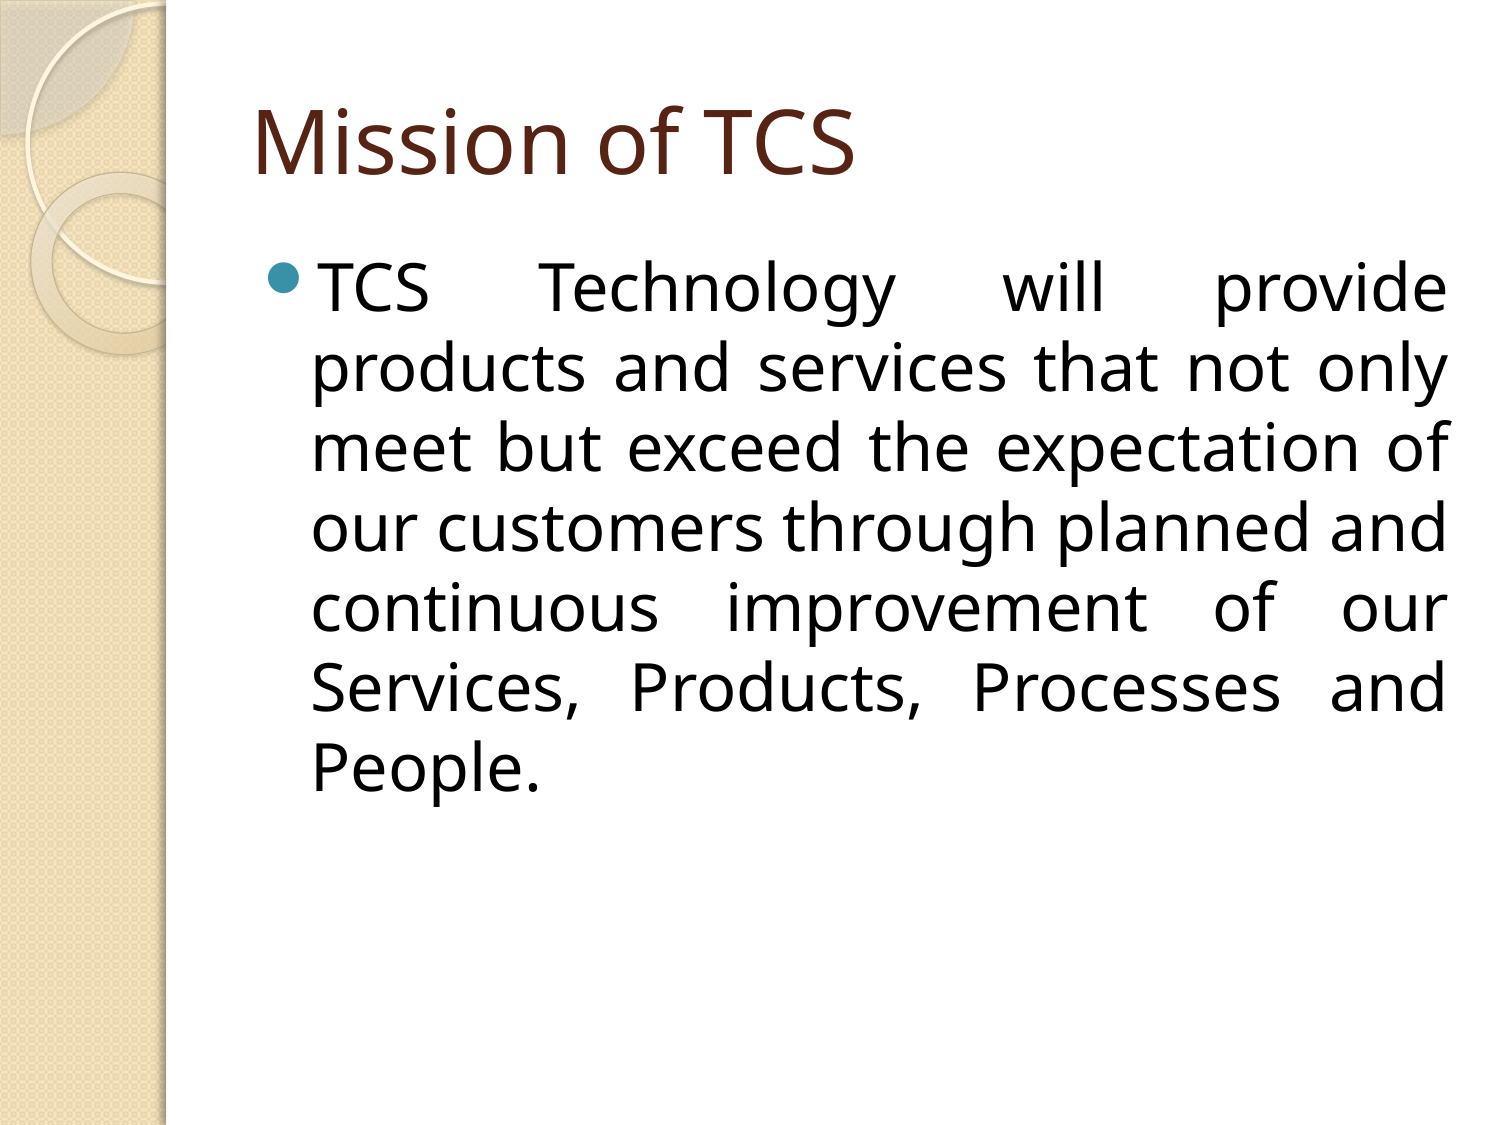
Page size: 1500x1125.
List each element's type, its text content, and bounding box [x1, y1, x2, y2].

title Mission of TCS [235, 45, 1466, 233]
list TCS Technology will provide products and services that not only meet but exceed the expectation of our customers through planned and continuous improvement of our Services, Products, Processes and People. [235, 237, 1466, 1025]
